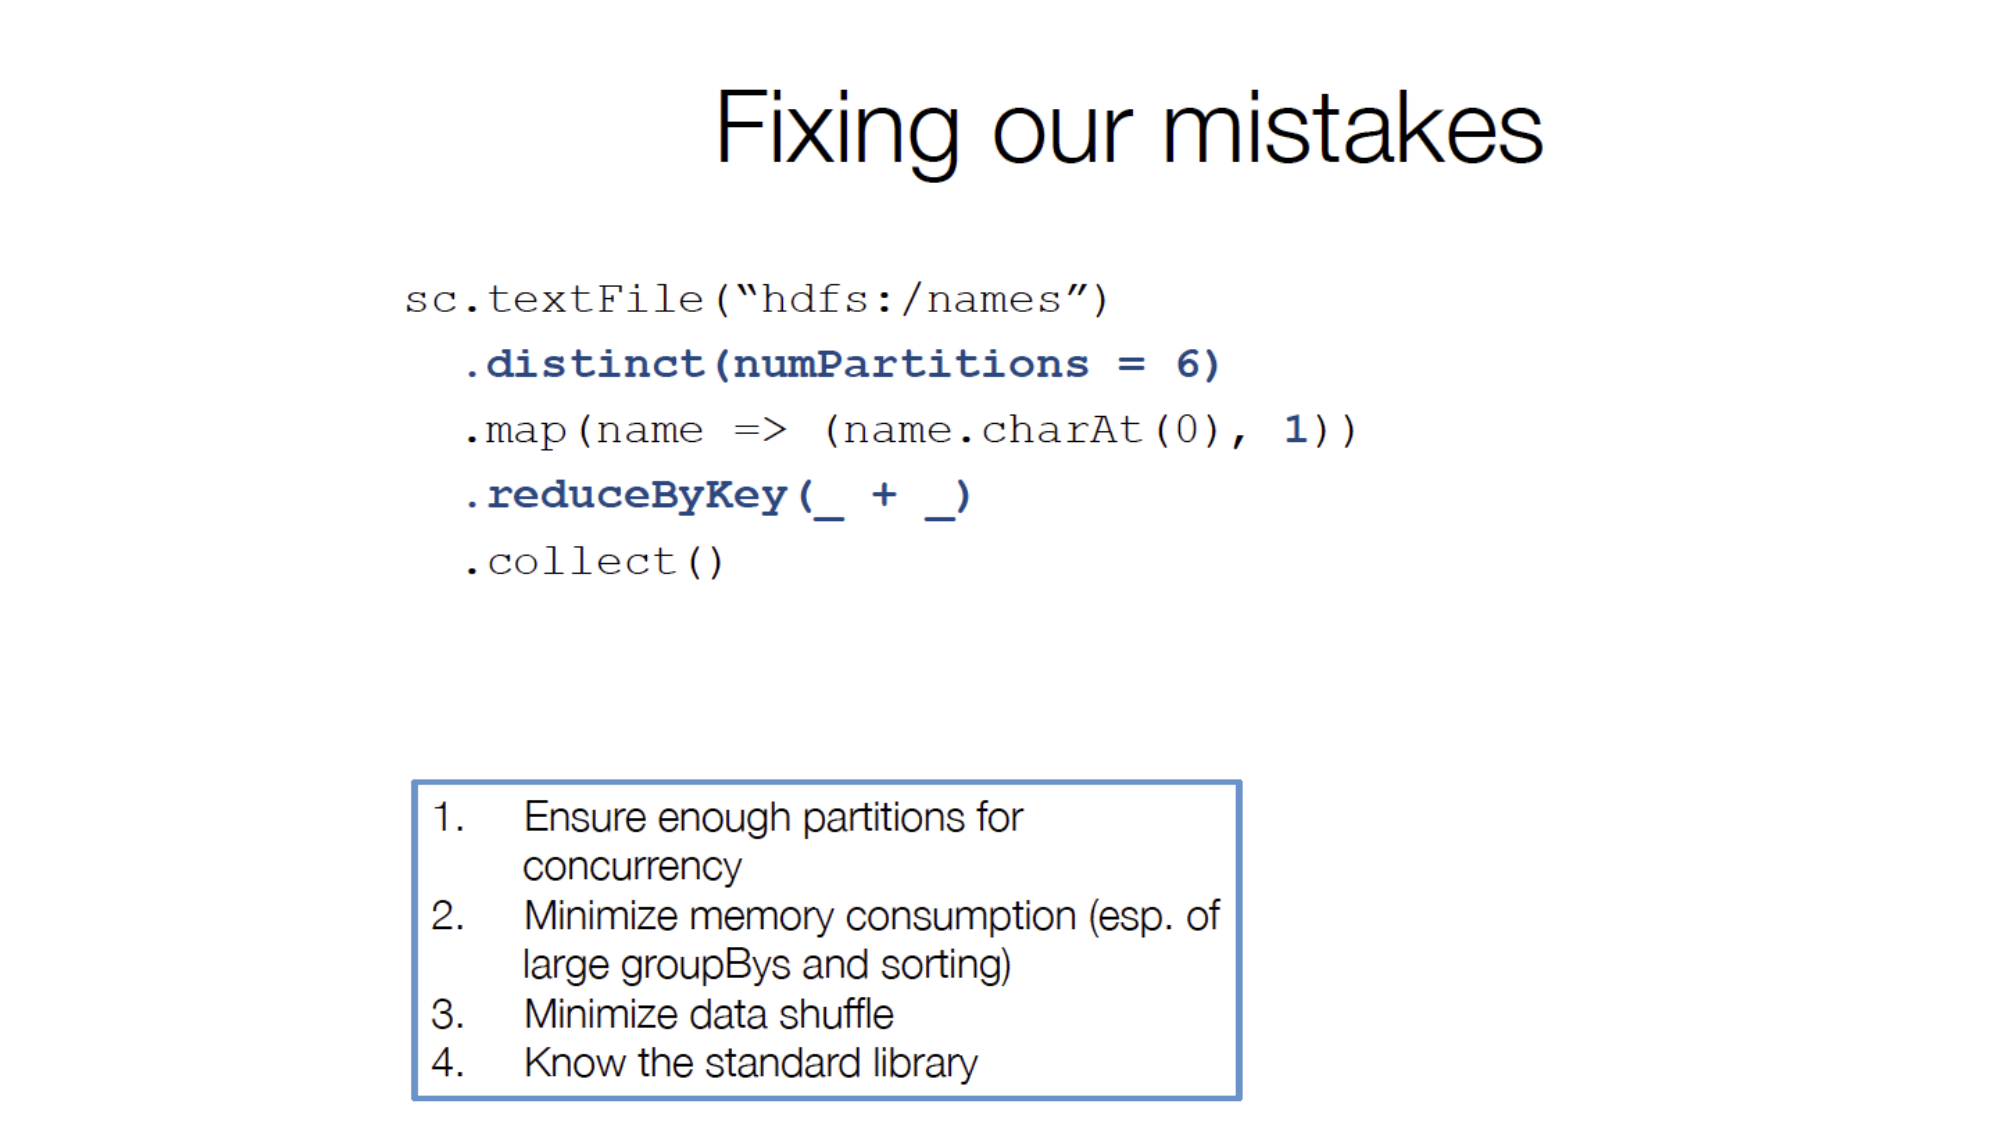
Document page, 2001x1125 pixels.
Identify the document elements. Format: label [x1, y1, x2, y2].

picture [378, 40, 1558, 1125]
